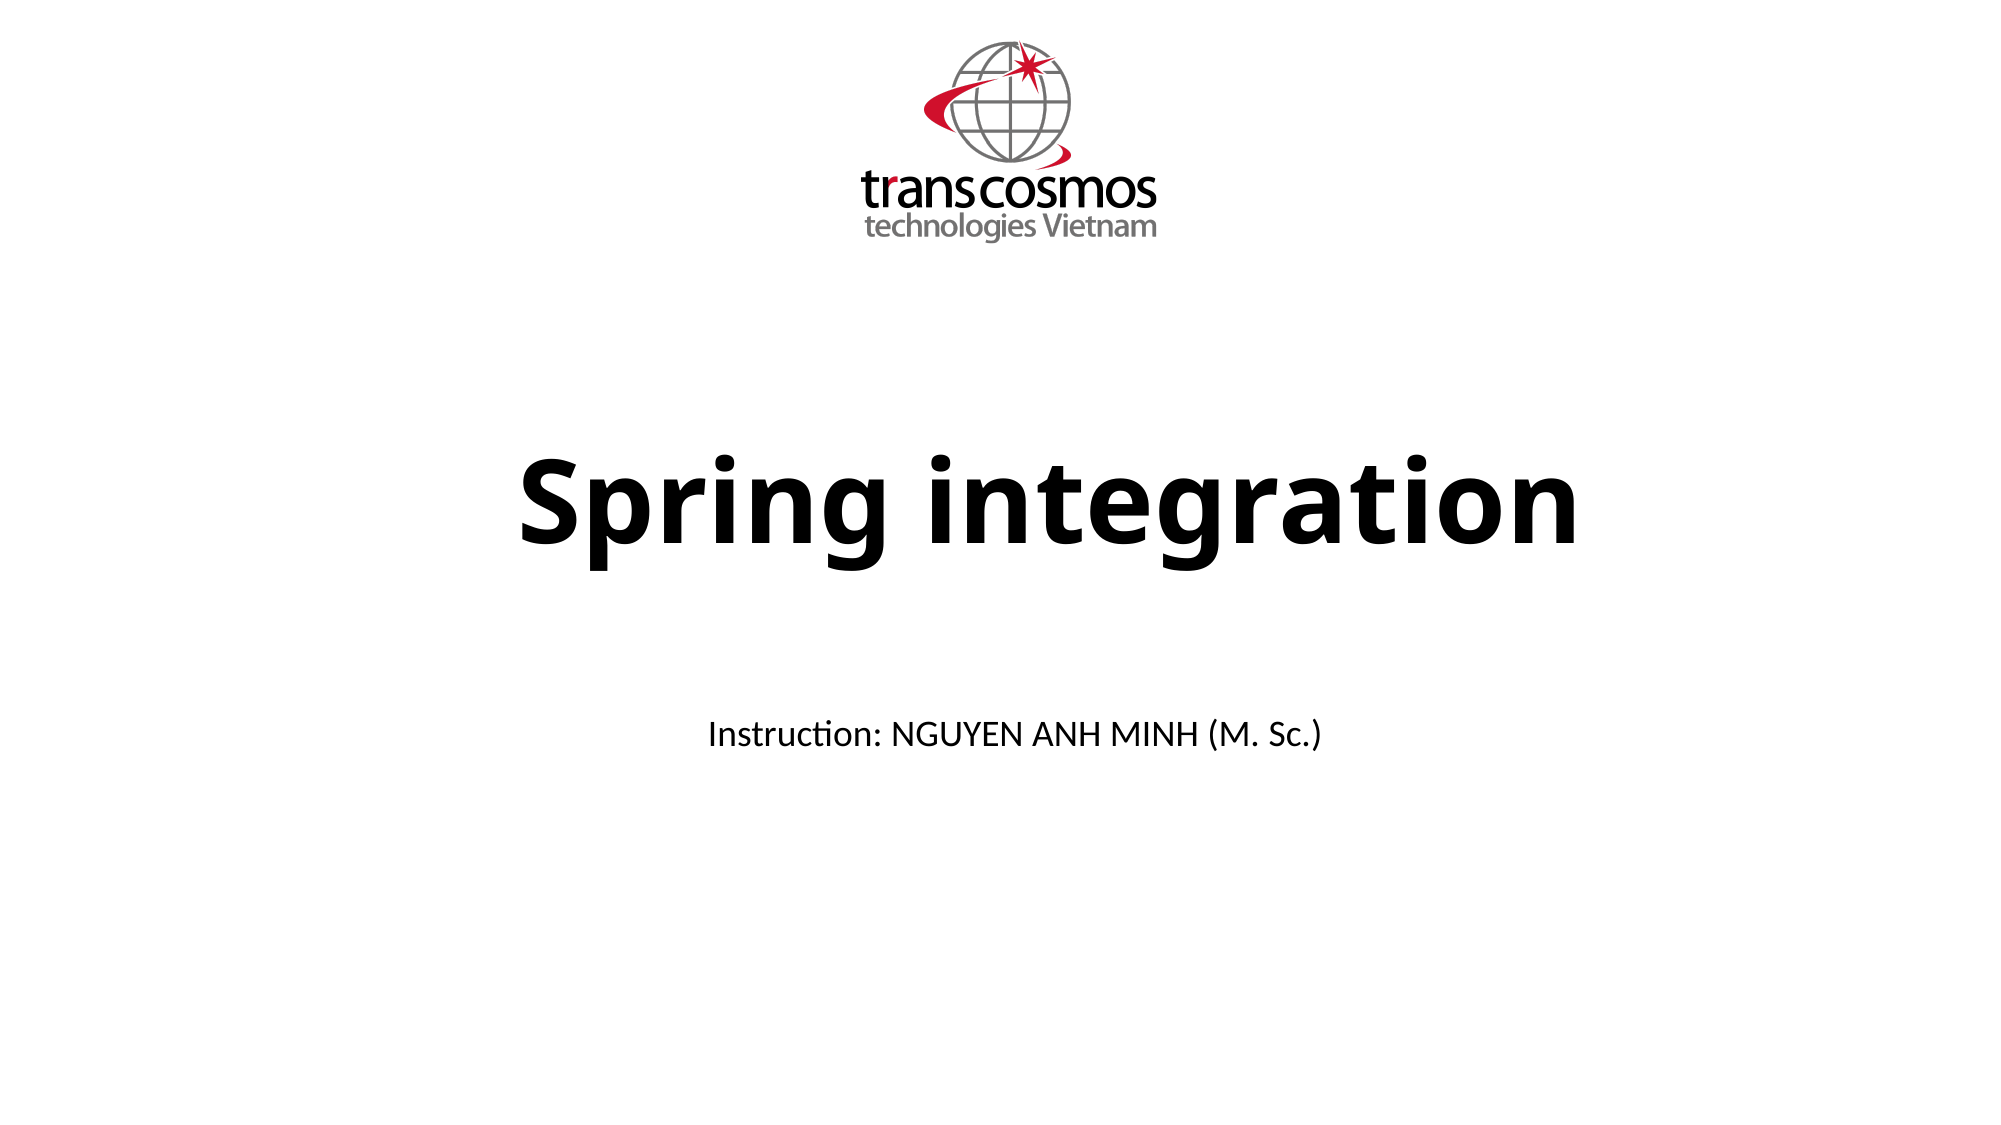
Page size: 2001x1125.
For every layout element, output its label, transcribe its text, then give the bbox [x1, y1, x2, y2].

text_box Instruction: NGUYEN ANH MINH (M. Sc.) [693, 701, 1338, 762]
title Spring integration [497, 400, 1604, 577]
picture [829, 8, 1188, 276]
